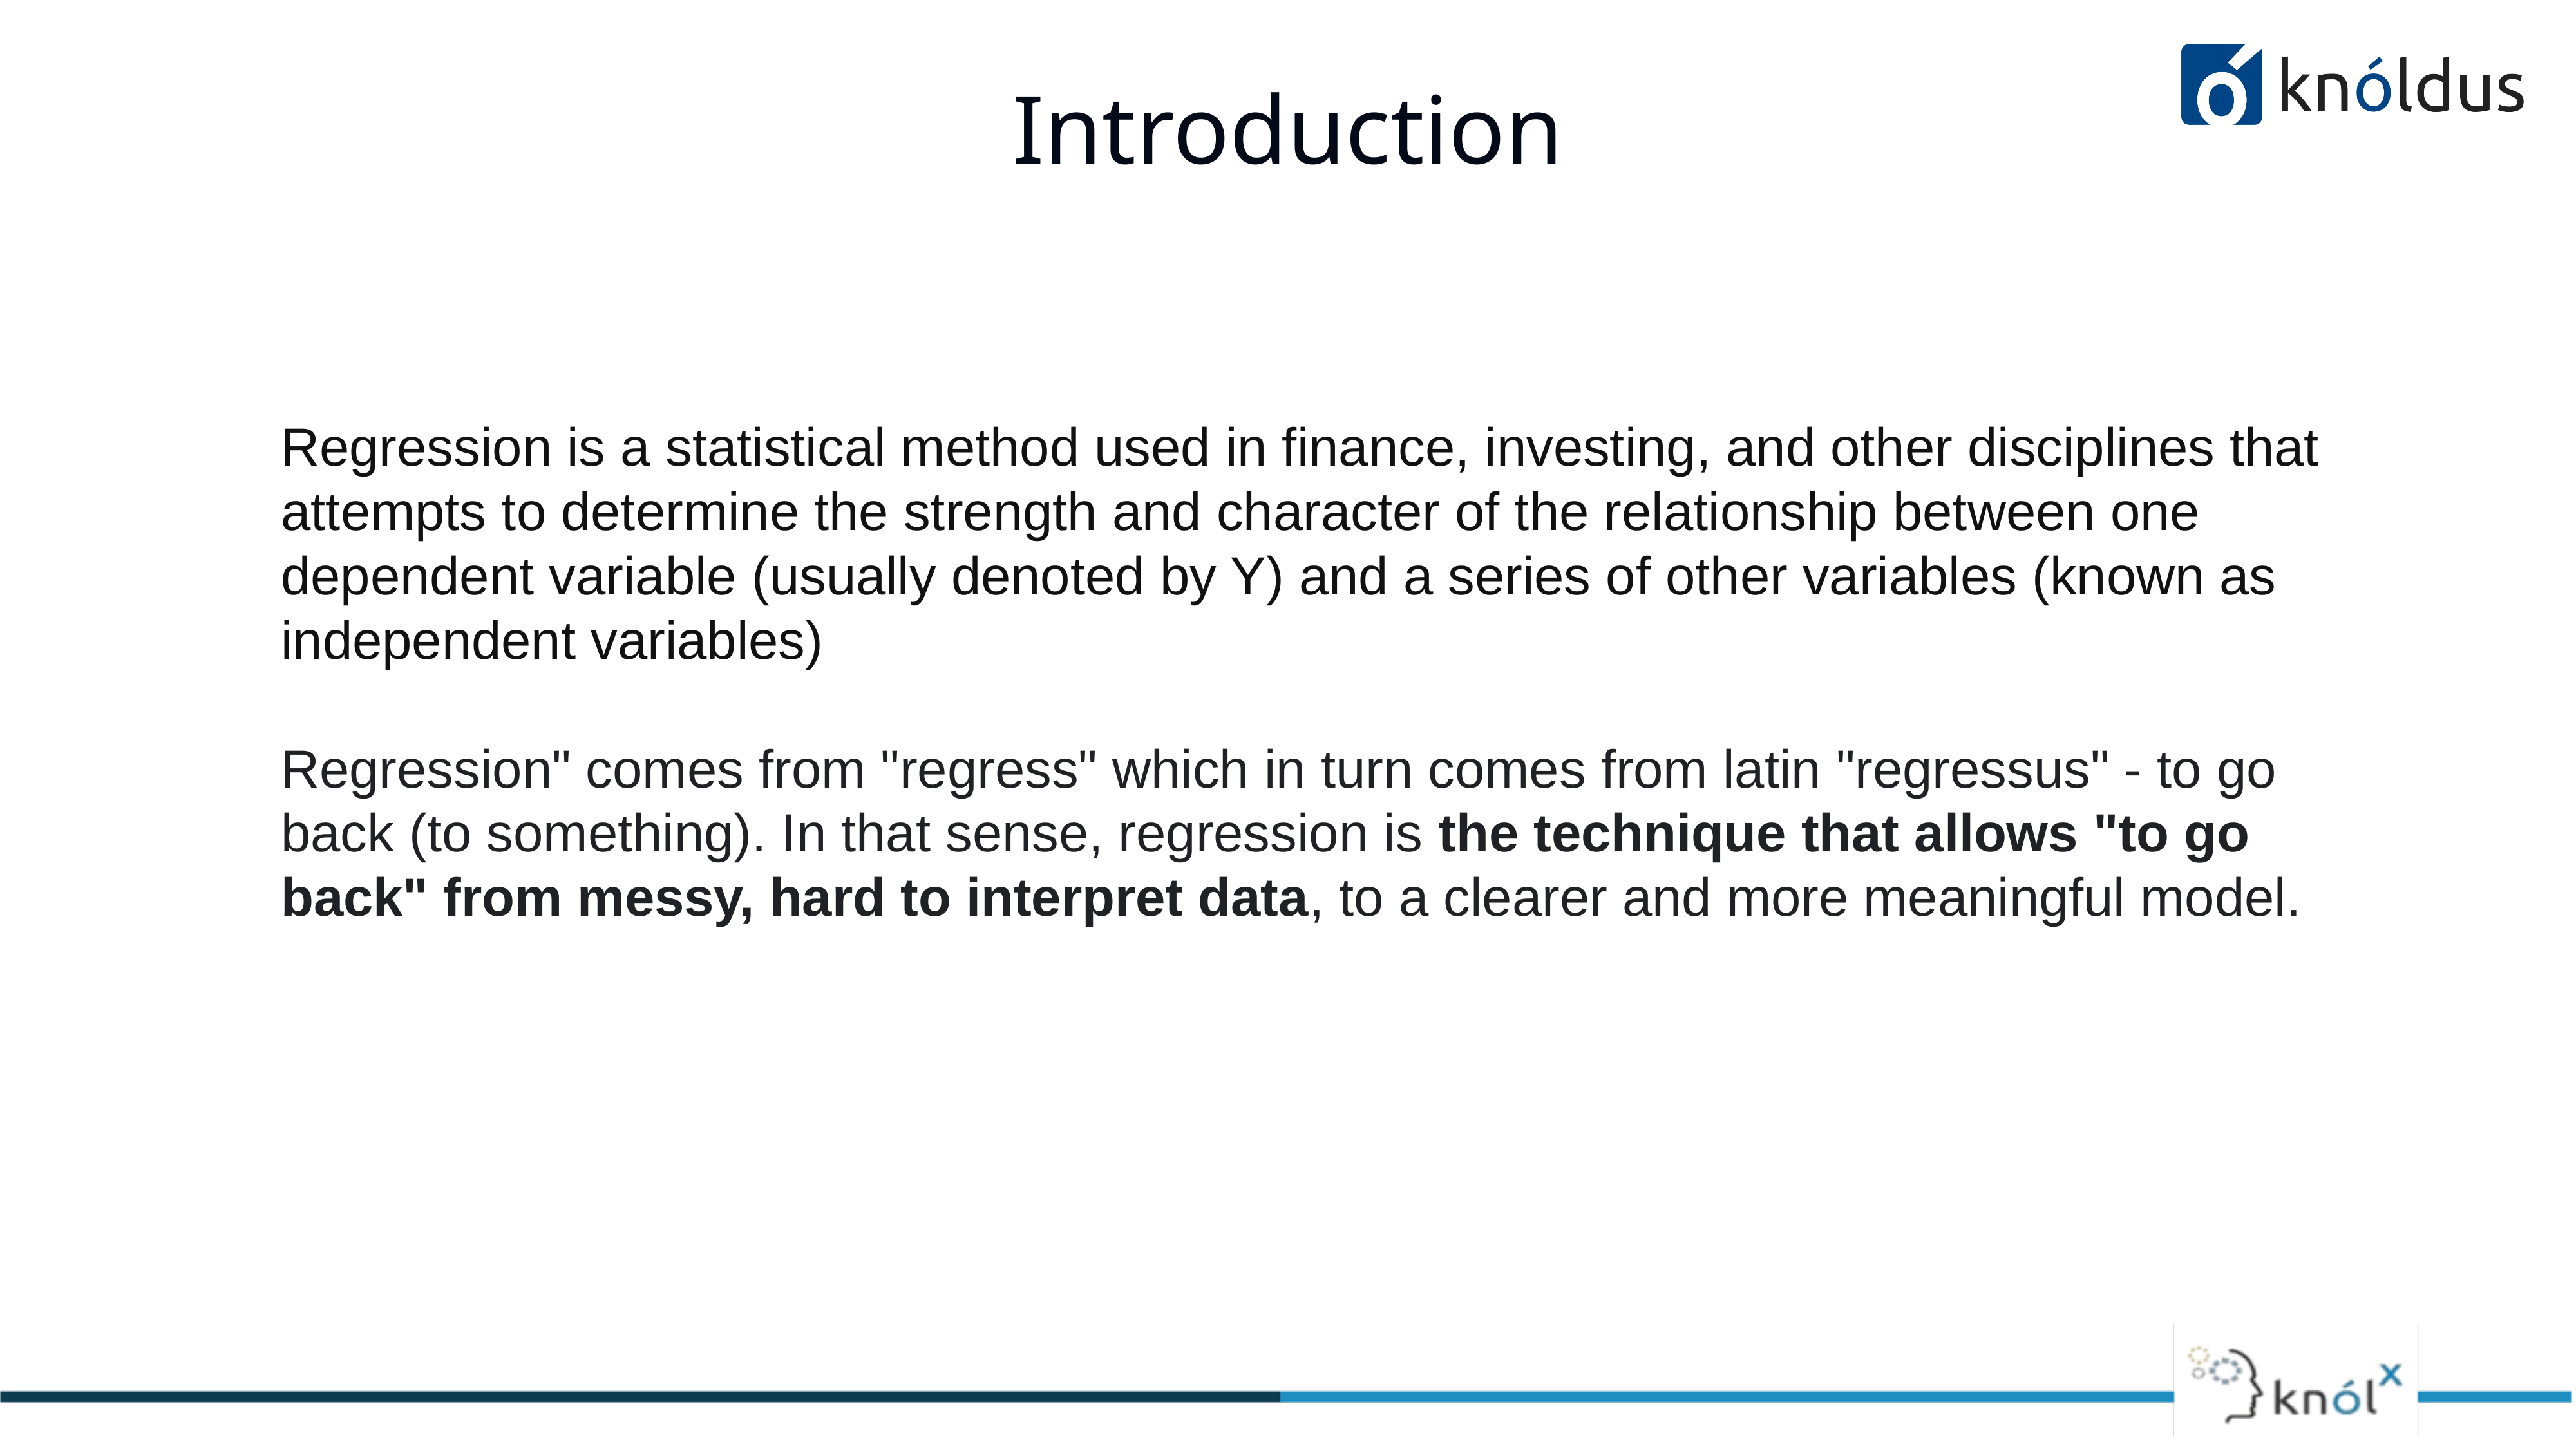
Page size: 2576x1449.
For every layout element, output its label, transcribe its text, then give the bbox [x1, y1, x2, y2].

picture [0, 1323, 2572, 1437]
text_box Regression is a statistical method used in finance, investing, and other disciplines that attempts to determine the strength and character of the relationship between one dependent variable (usually denoted by Y) and a series of other variables (known as independent variables) Regression" comes from "regress" which in turn comes from latin "regressus" - to go back (to something). In that sense, regression is the technique that allows "to go back" from messy, hard to interpret data, to a clearer and more meaningful model. [271, 402, 2340, 937]
picture [2181, 44, 2524, 125]
title Introduction [177, 70, 2399, 193]
